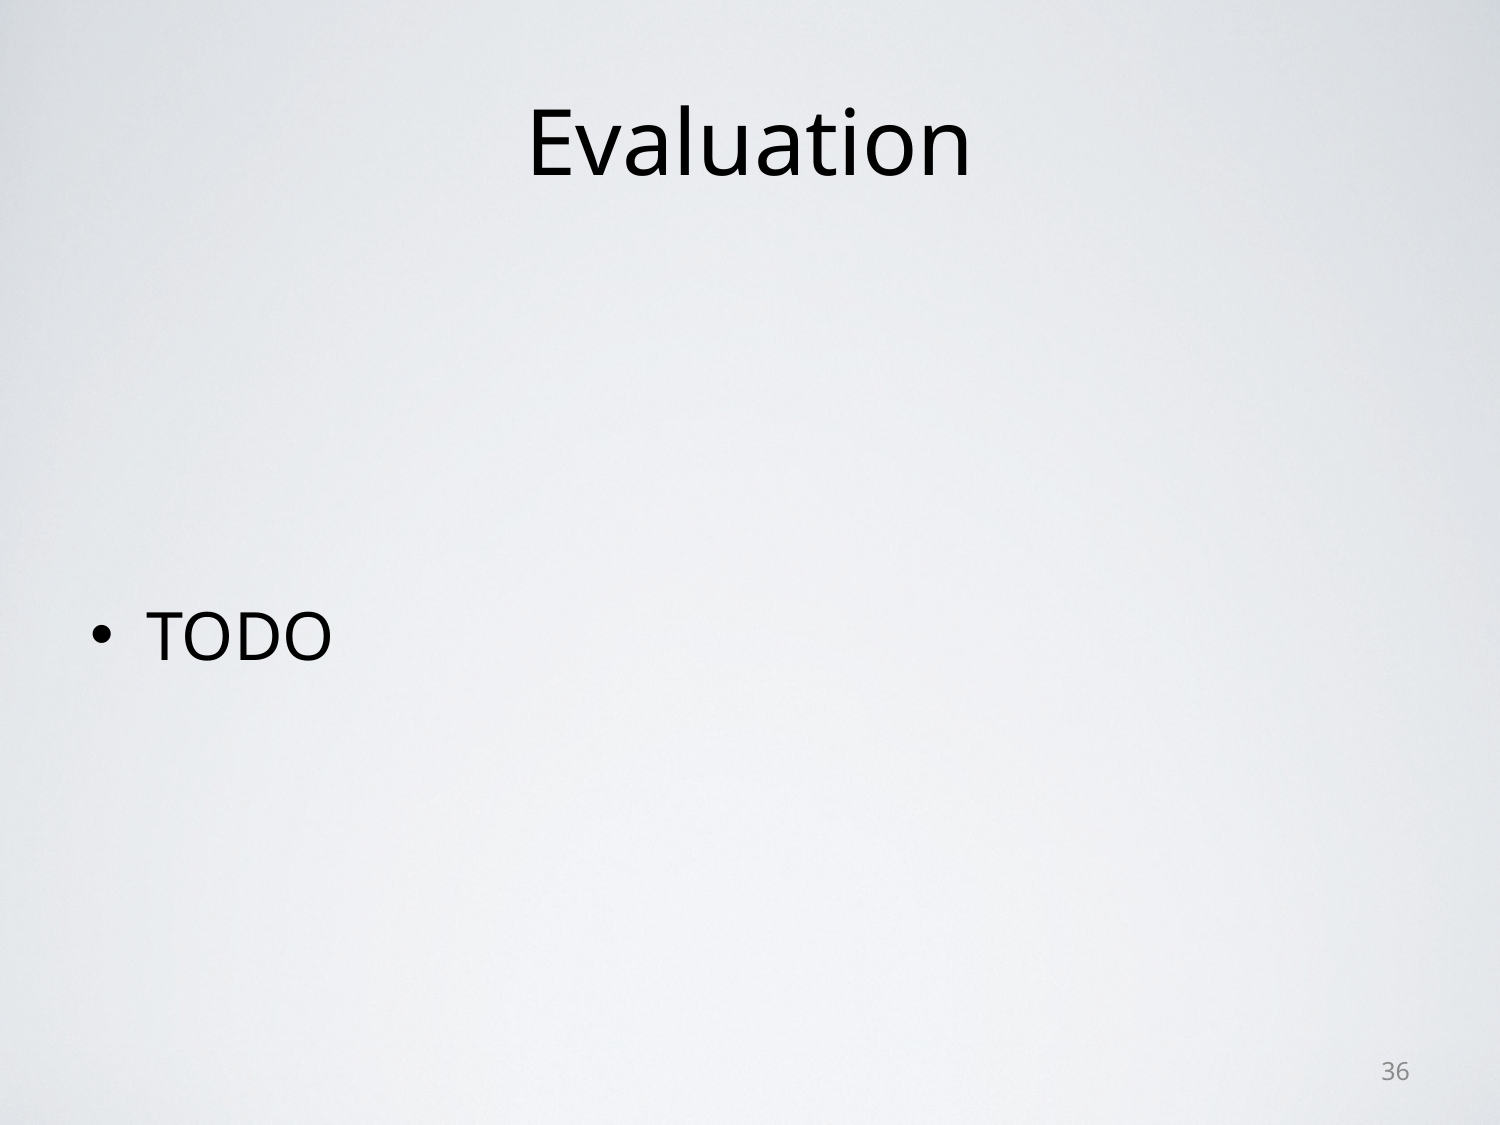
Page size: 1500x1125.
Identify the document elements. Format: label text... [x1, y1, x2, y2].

list TODO [75, 262, 1425, 1005]
slide_number 36 [1074, 1042, 1425, 1103]
title Evaluation [75, 45, 1425, 233]
picture [0, 0, 1500, 1125]
